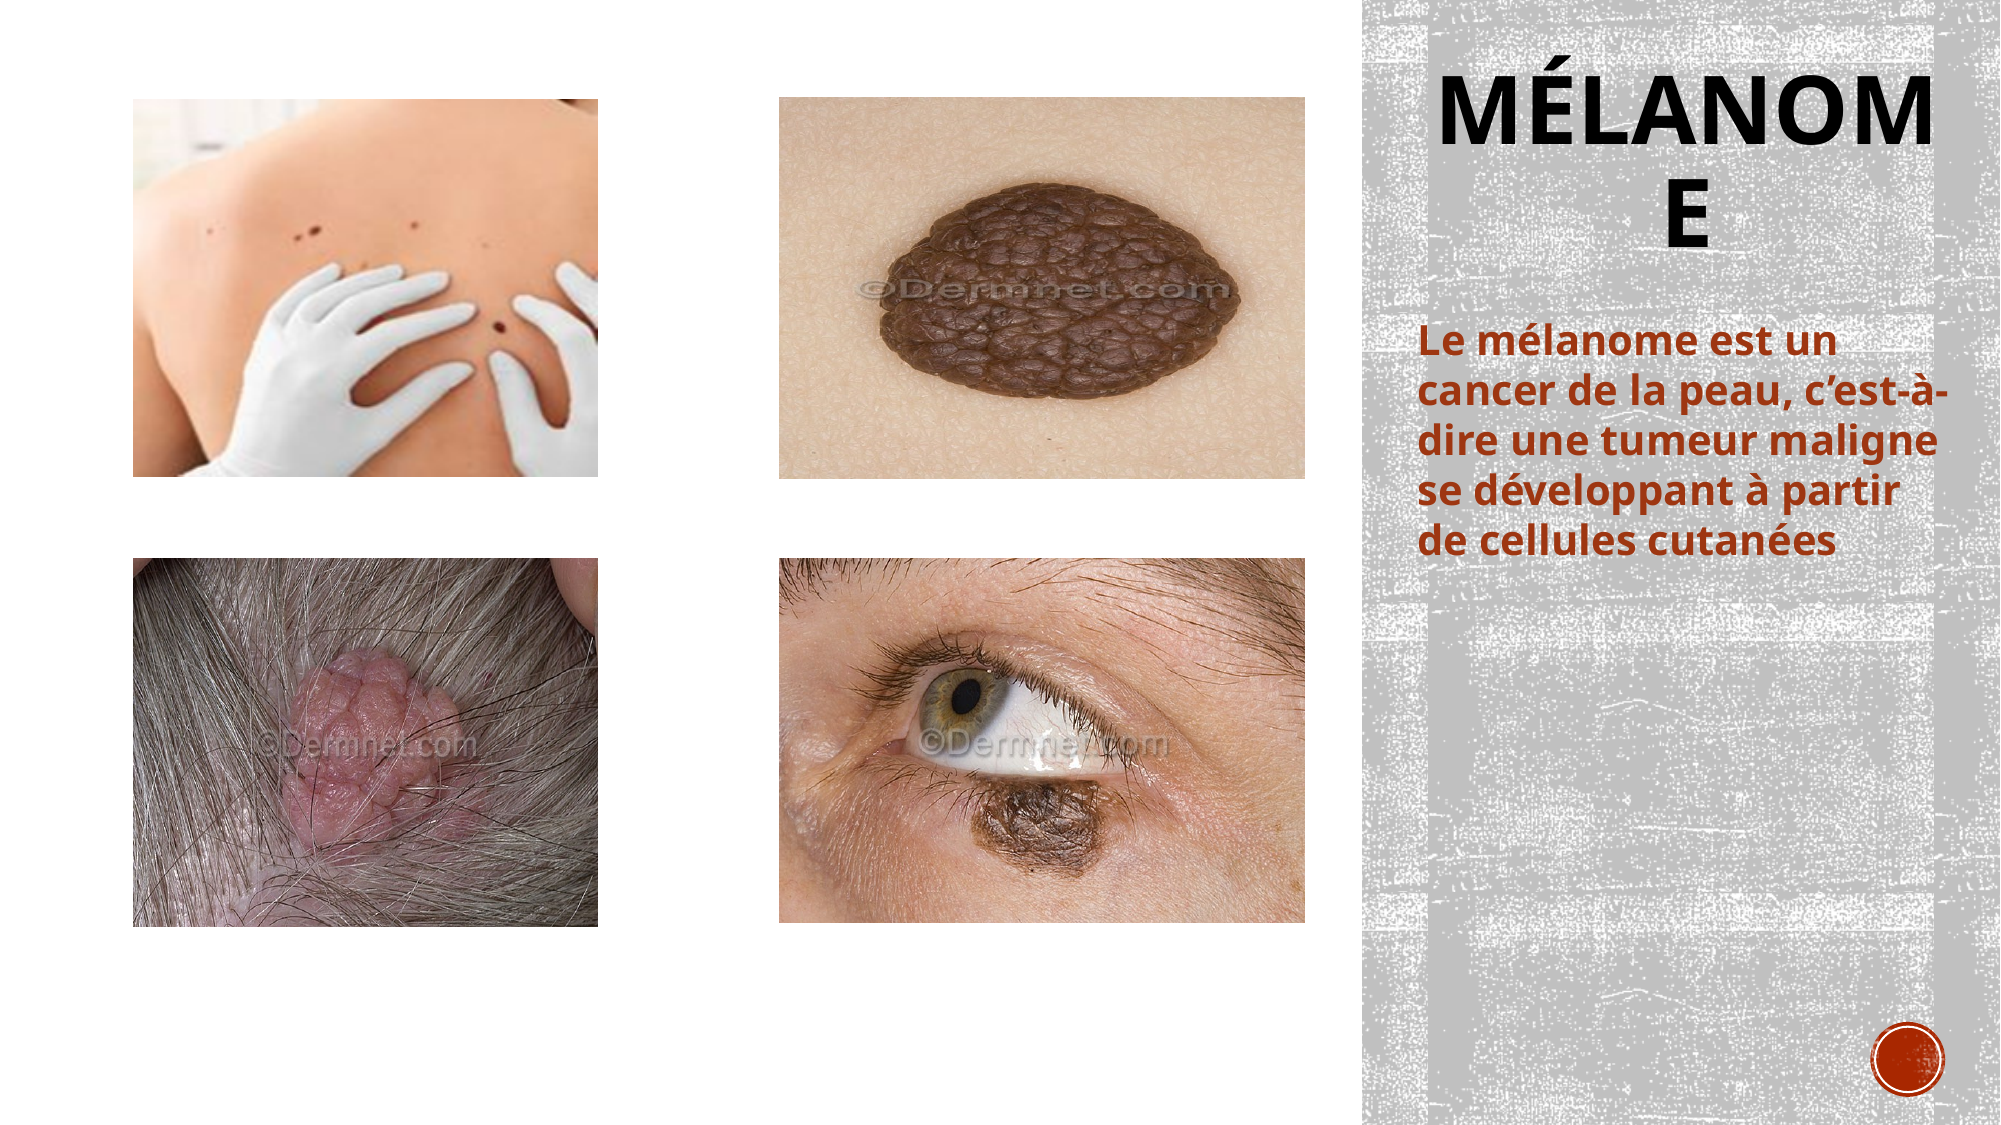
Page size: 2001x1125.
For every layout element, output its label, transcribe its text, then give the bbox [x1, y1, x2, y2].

picture [779, 558, 1305, 924]
picture [133, 557, 598, 927]
list Le mélanome est un cancer de la peau, c’est-à-dire une tumeur maligne se développant à partir de cellules cutanées [1402, 306, 1972, 847]
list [133, 99, 598, 477]
picture [779, 97, 1305, 479]
title MÉLANOME [1402, 52, 1972, 306]
picture [1870, 1021, 1946, 1097]
